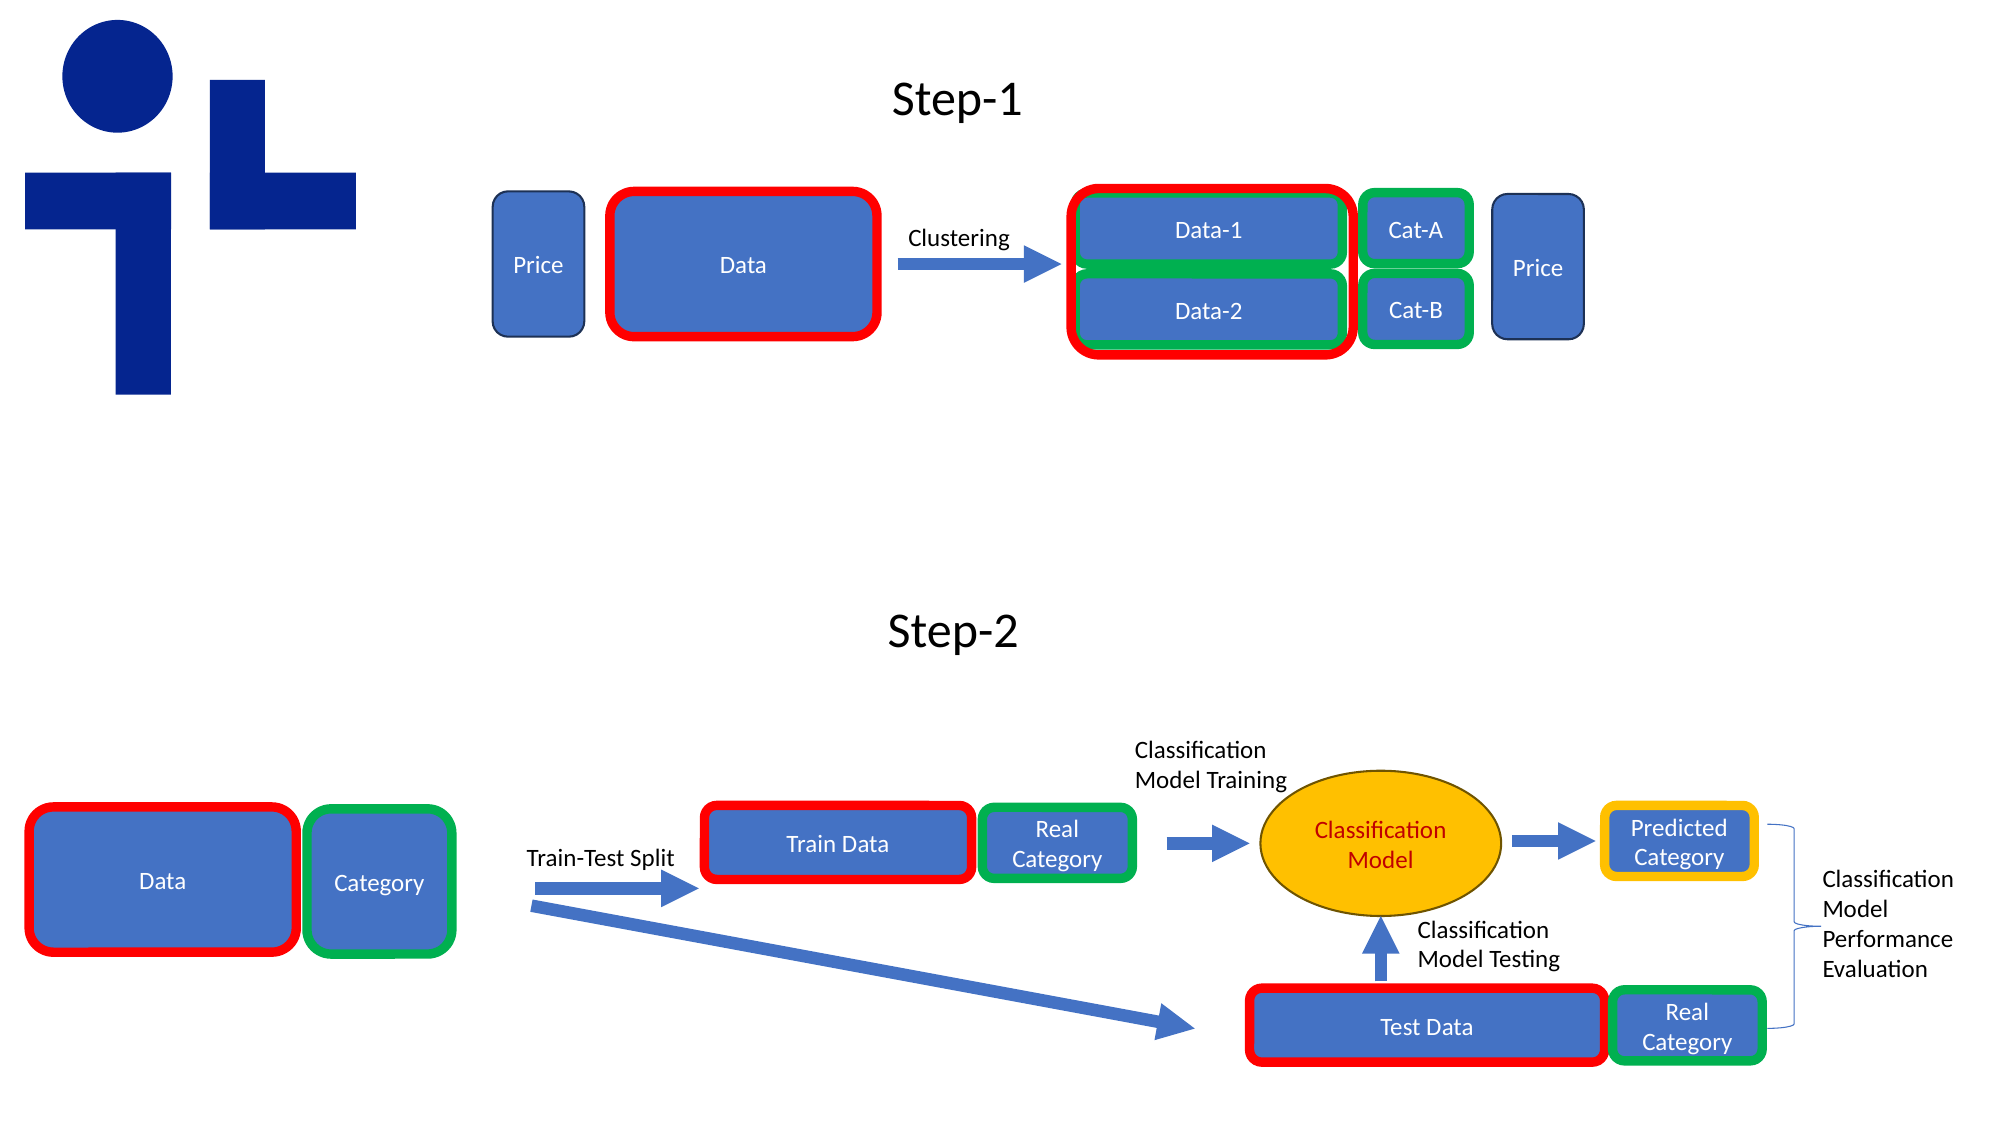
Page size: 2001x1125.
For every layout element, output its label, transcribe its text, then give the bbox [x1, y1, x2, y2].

text_box Classification Model [1259, 769, 1503, 918]
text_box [531, 905, 1195, 1029]
text_box Step-2 [872, 589, 1300, 665]
text_box Real Category [981, 806, 1134, 880]
text_box Data [28, 805, 298, 954]
text_box Classification Model Testing [1402, 905, 1596, 981]
text_box Train Data [703, 804, 973, 881]
text_box Category [305, 807, 453, 956]
text_box Data [608, 190, 879, 338]
text_box Price [1491, 192, 1585, 341]
text_box Price [491, 190, 586, 338]
text_box Step-1 [877, 58, 1304, 133]
text_box Real Category [1611, 988, 1764, 1062]
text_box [25, 19, 356, 395]
text_box Cat-A [1361, 191, 1471, 265]
text_box [1767, 823, 1807, 1029]
text_box Classification Model Training [1120, 726, 1313, 801]
text_box Cat-B [1361, 272, 1471, 346]
text_box Clustering [893, 214, 1070, 259]
text_box [1070, 187, 1355, 356]
text_box Test Data [1248, 987, 1606, 1064]
text_box Classification Model Performance Evaluation [1807, 855, 1979, 990]
text_box Train-Test Split [511, 834, 705, 879]
text_box Predicted Category [1603, 804, 1756, 878]
